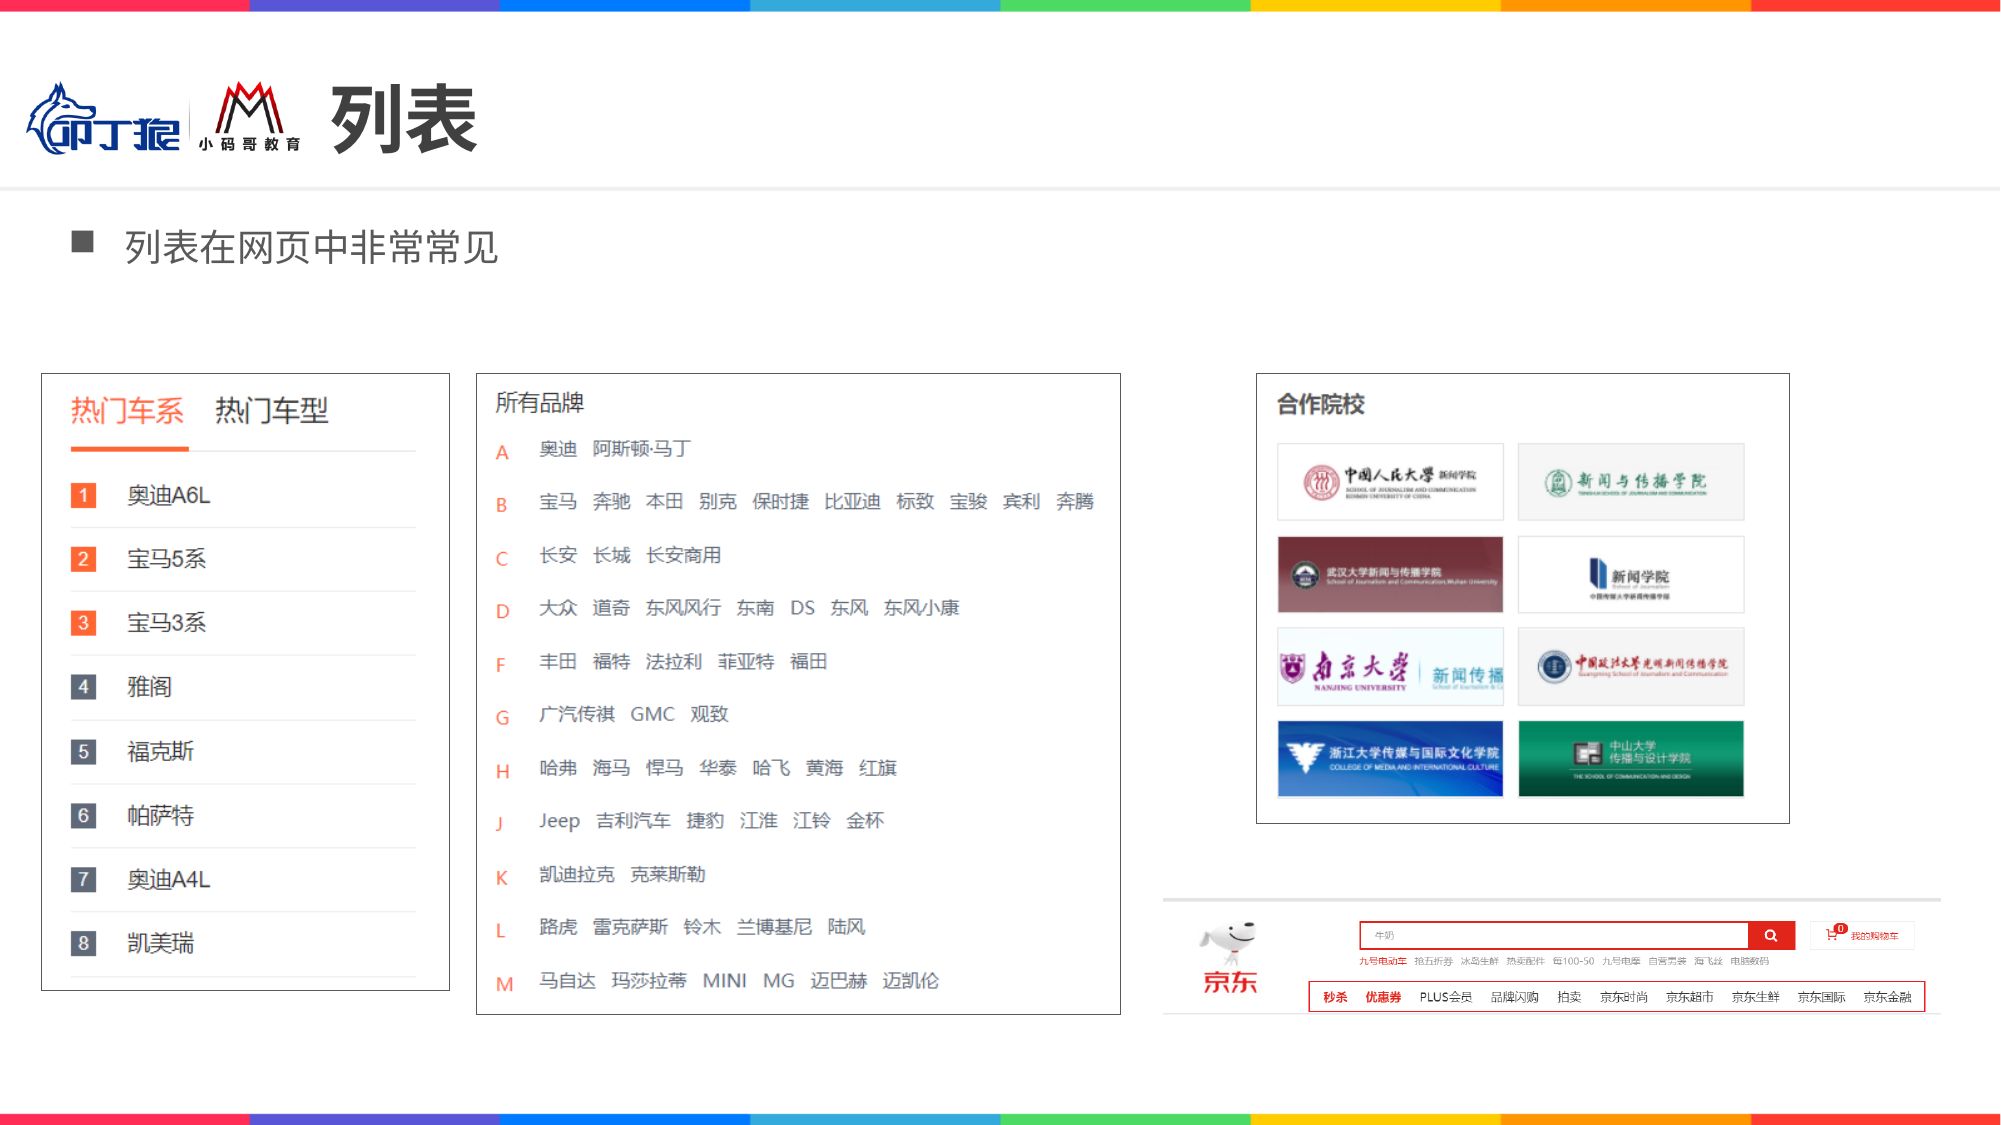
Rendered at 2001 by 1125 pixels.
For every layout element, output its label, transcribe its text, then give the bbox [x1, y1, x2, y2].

title 列表 [314, 64, 1968, 182]
picture [0, 0, 2001, 1125]
text_box 列表在网页中非常常见 [53, 198, 1941, 274]
